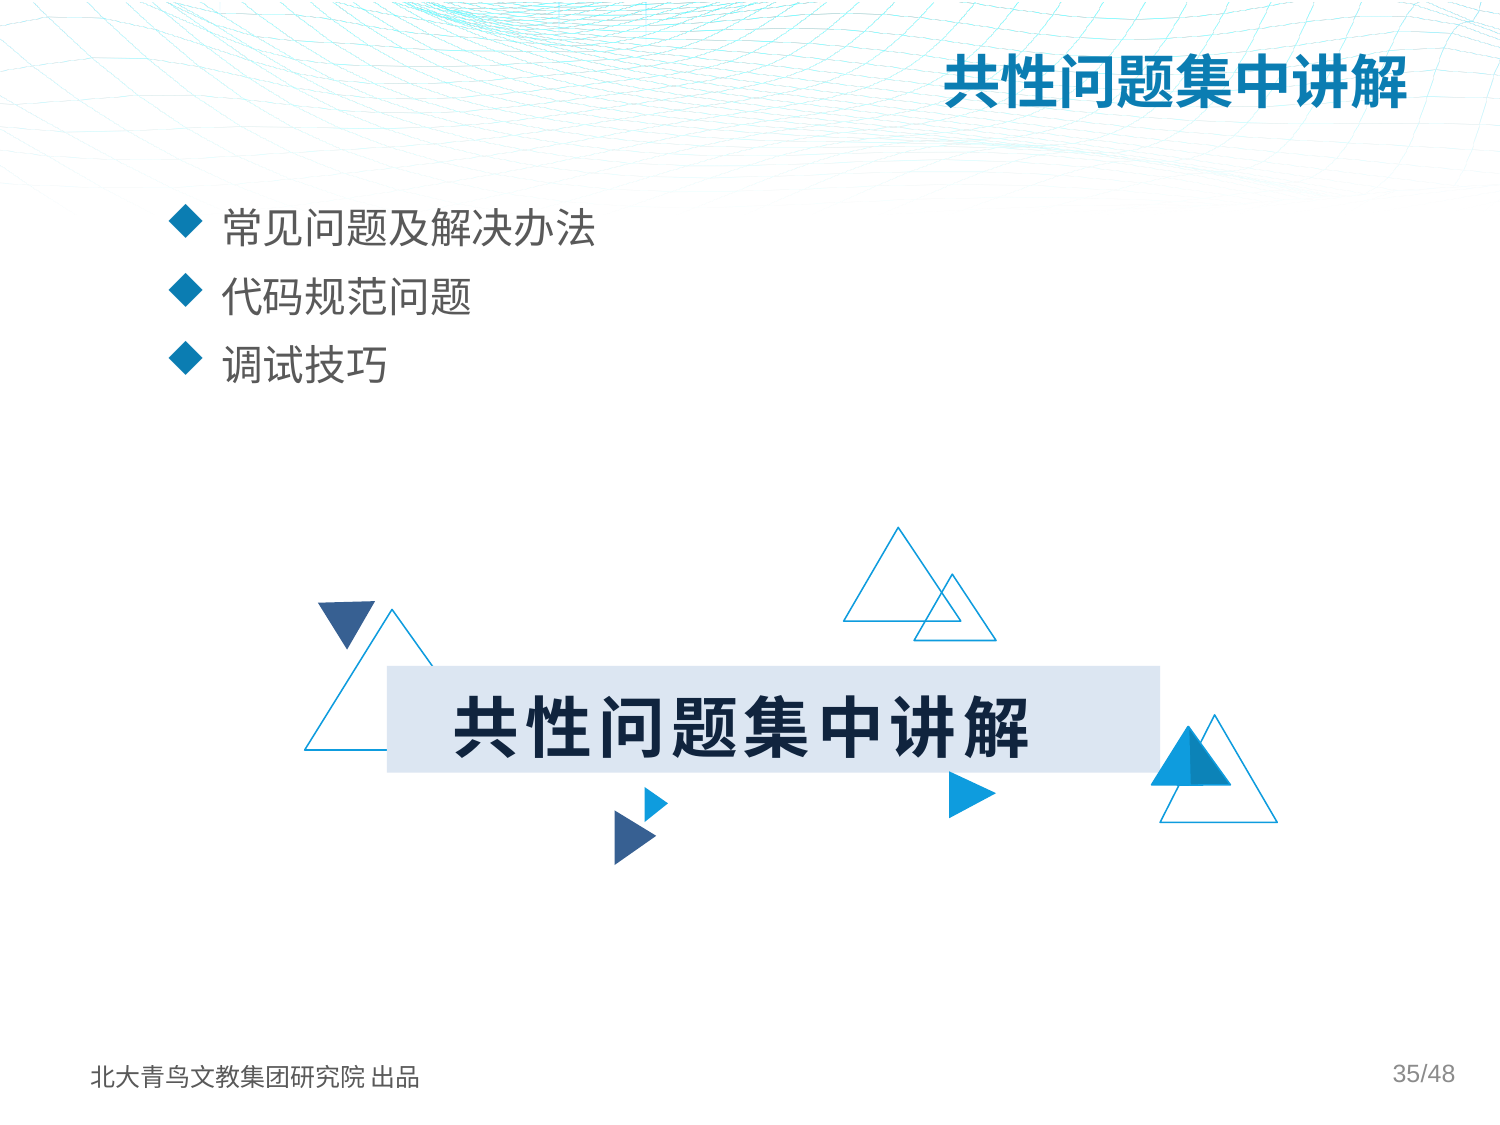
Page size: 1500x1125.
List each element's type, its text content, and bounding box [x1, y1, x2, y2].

slide_number 35/48 [1120, 1042, 1471, 1103]
list 常见问题及解决办法 代码规范问题 调试技巧 [150, 184, 1424, 894]
picture [0, 2, 1500, 215]
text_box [304, 527, 1278, 866]
title 共性问题集中讲解 [150, 45, 1424, 114]
